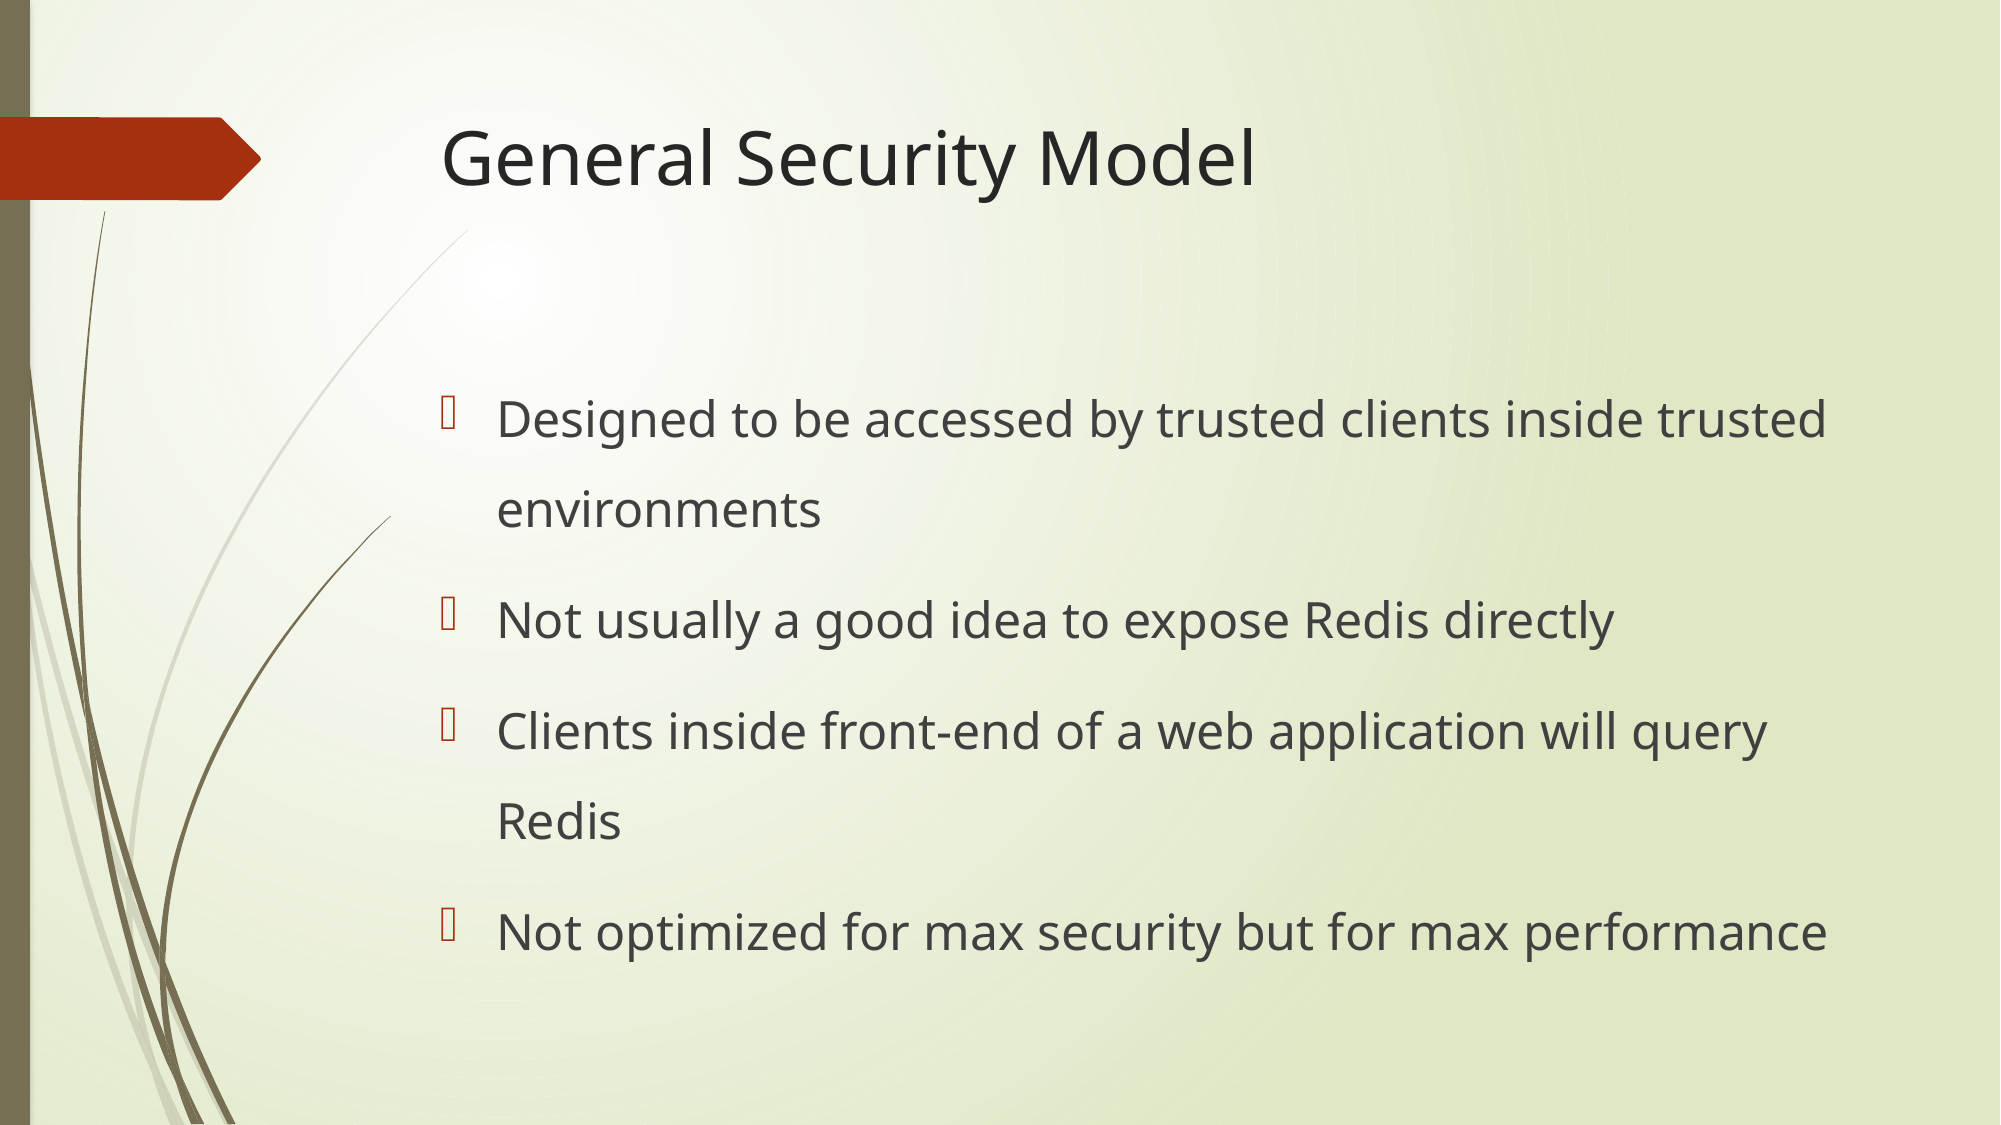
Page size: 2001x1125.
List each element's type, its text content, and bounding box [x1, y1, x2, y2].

title General Security Model [425, 102, 1888, 313]
list Designed to be accessed by trusted clients inside trusted environments Not usually a good idea to expose Redis directly Clients inside front-end of a web application will query Redis Not optimized for max security but for max performance [424, 350, 1888, 970]
